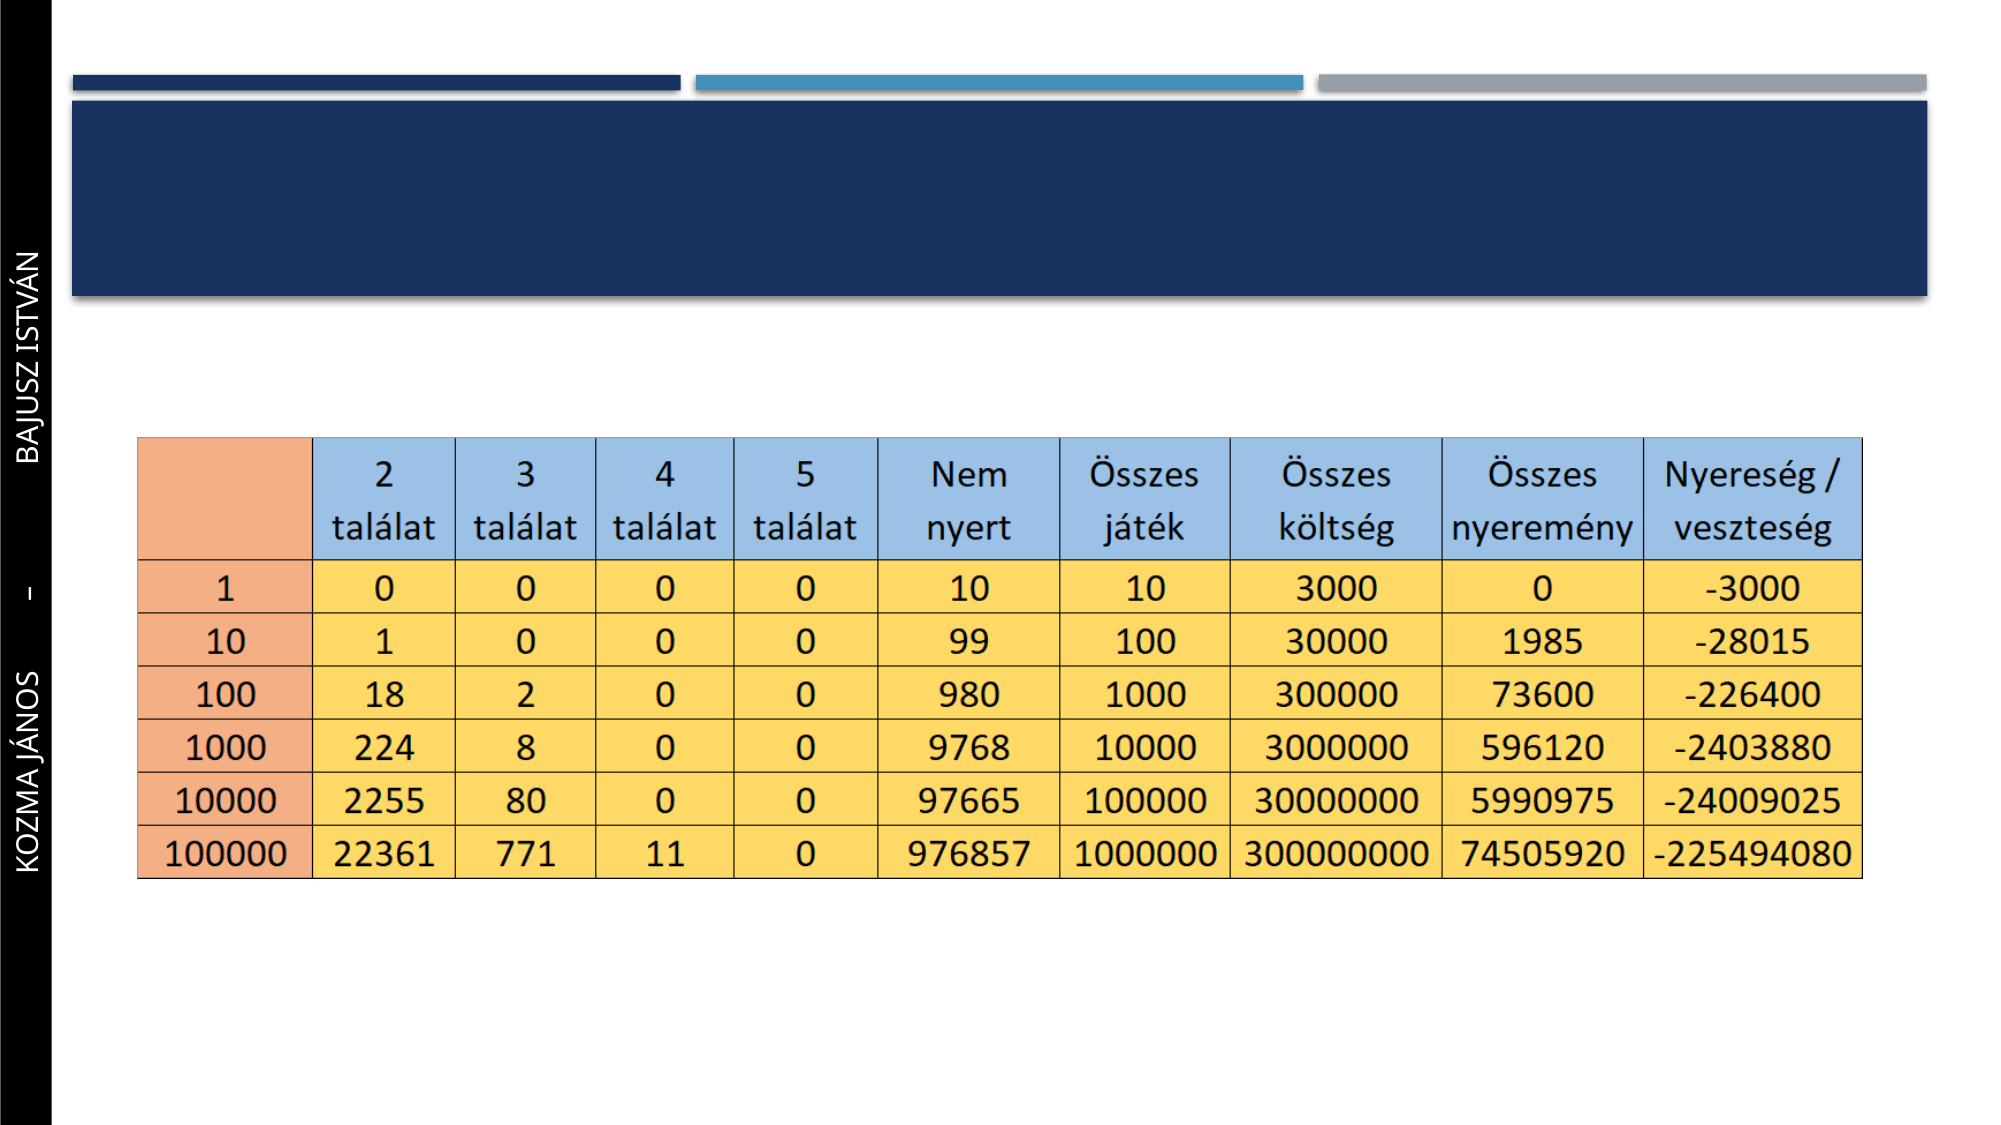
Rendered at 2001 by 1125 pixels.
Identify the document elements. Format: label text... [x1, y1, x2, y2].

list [136, 437, 1863, 879]
text_box Kozma jános – bajusz istván [0, 0, 52, 1125]
